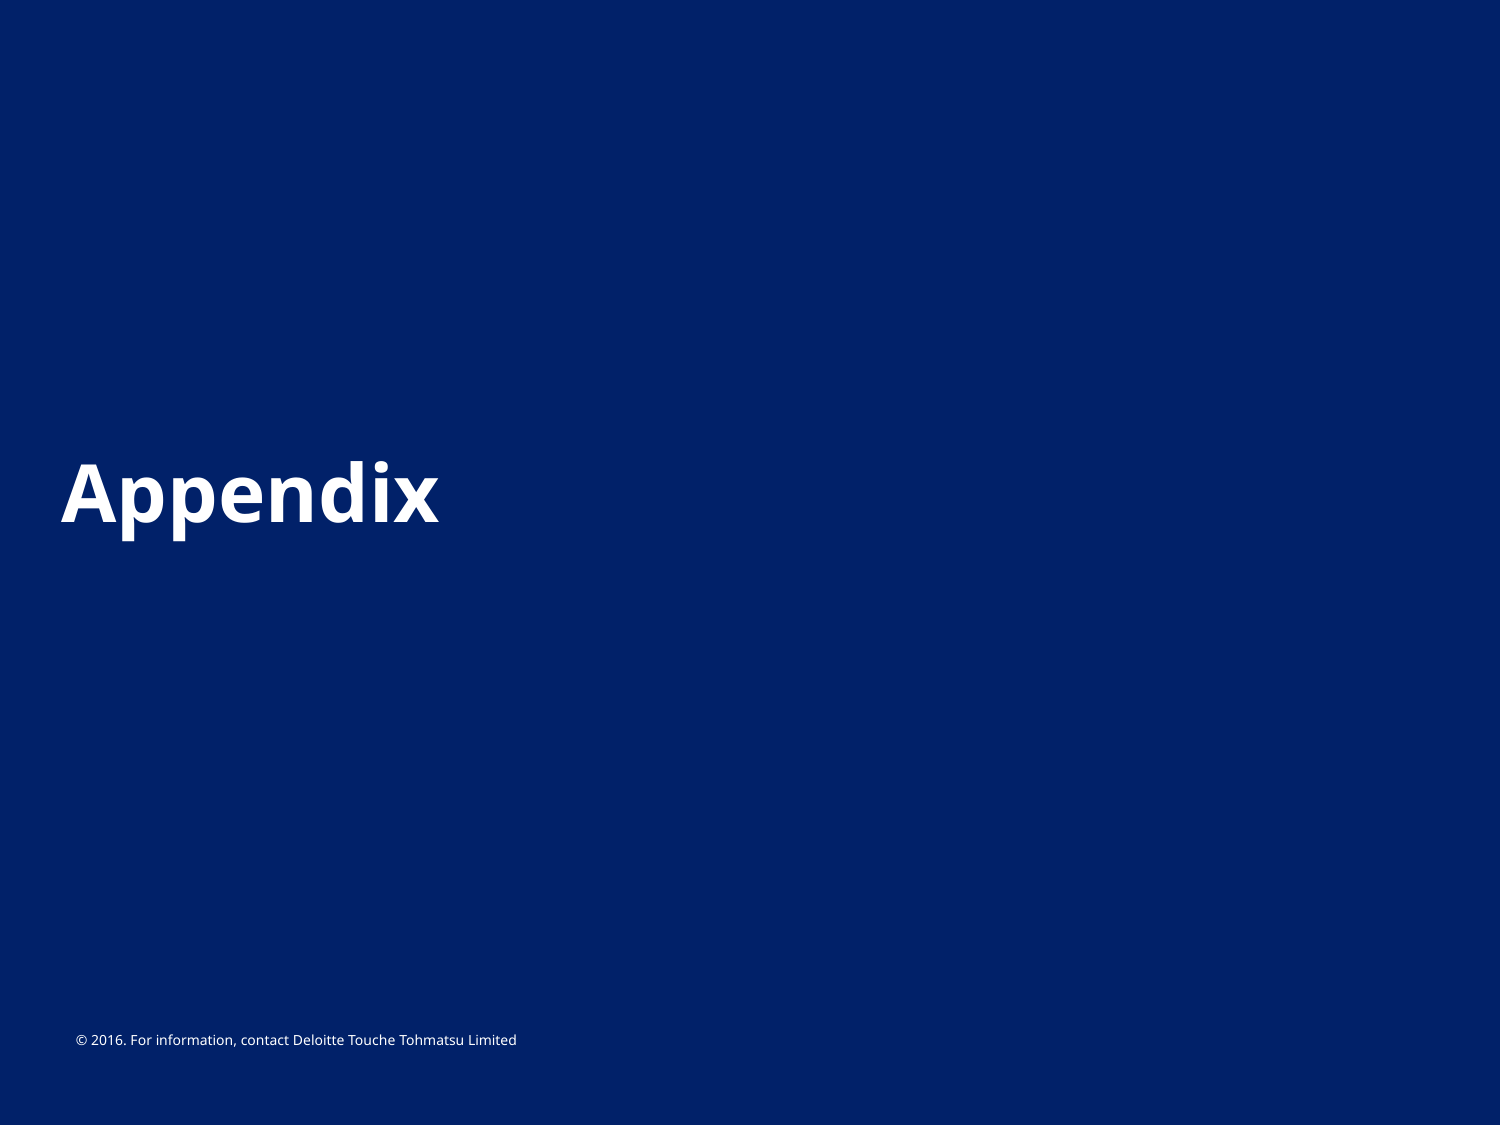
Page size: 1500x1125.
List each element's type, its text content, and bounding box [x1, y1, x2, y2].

title Appendix [61, 279, 1359, 541]
text_box © 2016. For information, contact Deloitte Touche Tohmatsu Limited [61, 1024, 534, 1056]
